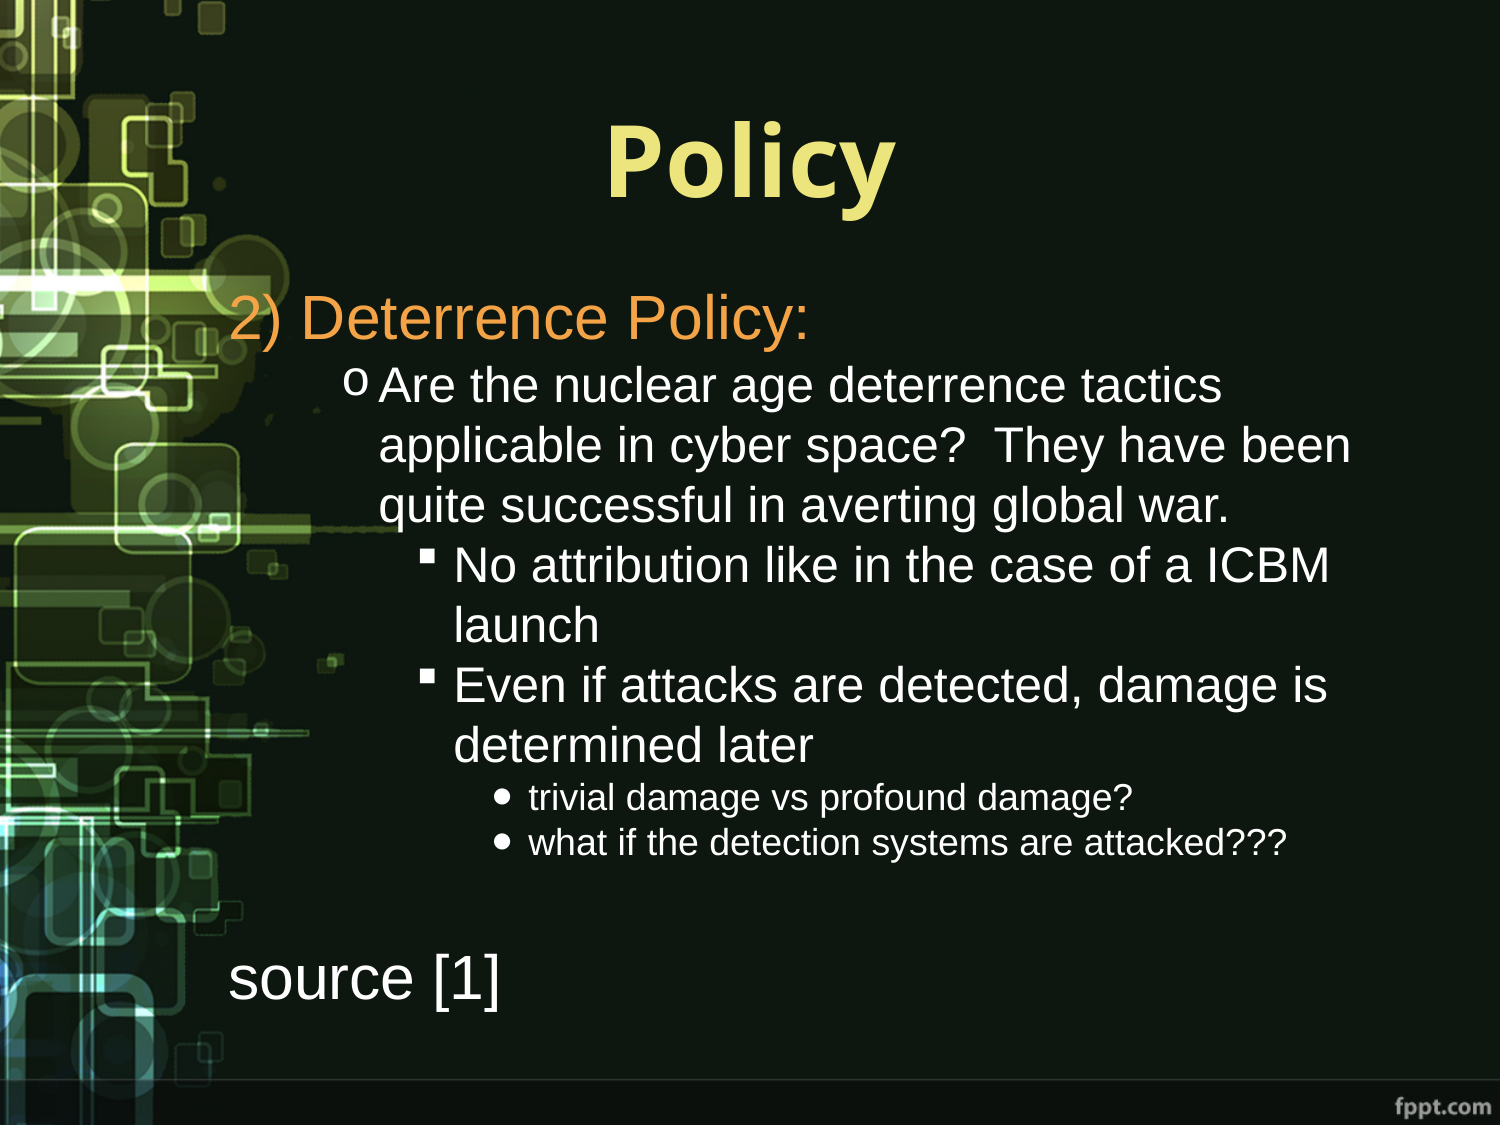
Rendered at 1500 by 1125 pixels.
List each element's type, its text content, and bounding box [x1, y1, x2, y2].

title Policy [75, 45, 1425, 233]
list 2) Deterrence Policy: Are the nuclear age deterrence tactics applicable in cyber space? They have been quite successful in averting global war. No attribution like in the case of a ICBM launch Even if attacks are detected, damage is determined later trivial damage vs profound damage? what if the detection systems are attacked??? source [1] [213, 262, 1425, 1078]
picture [0, 0, 1500, 1125]
